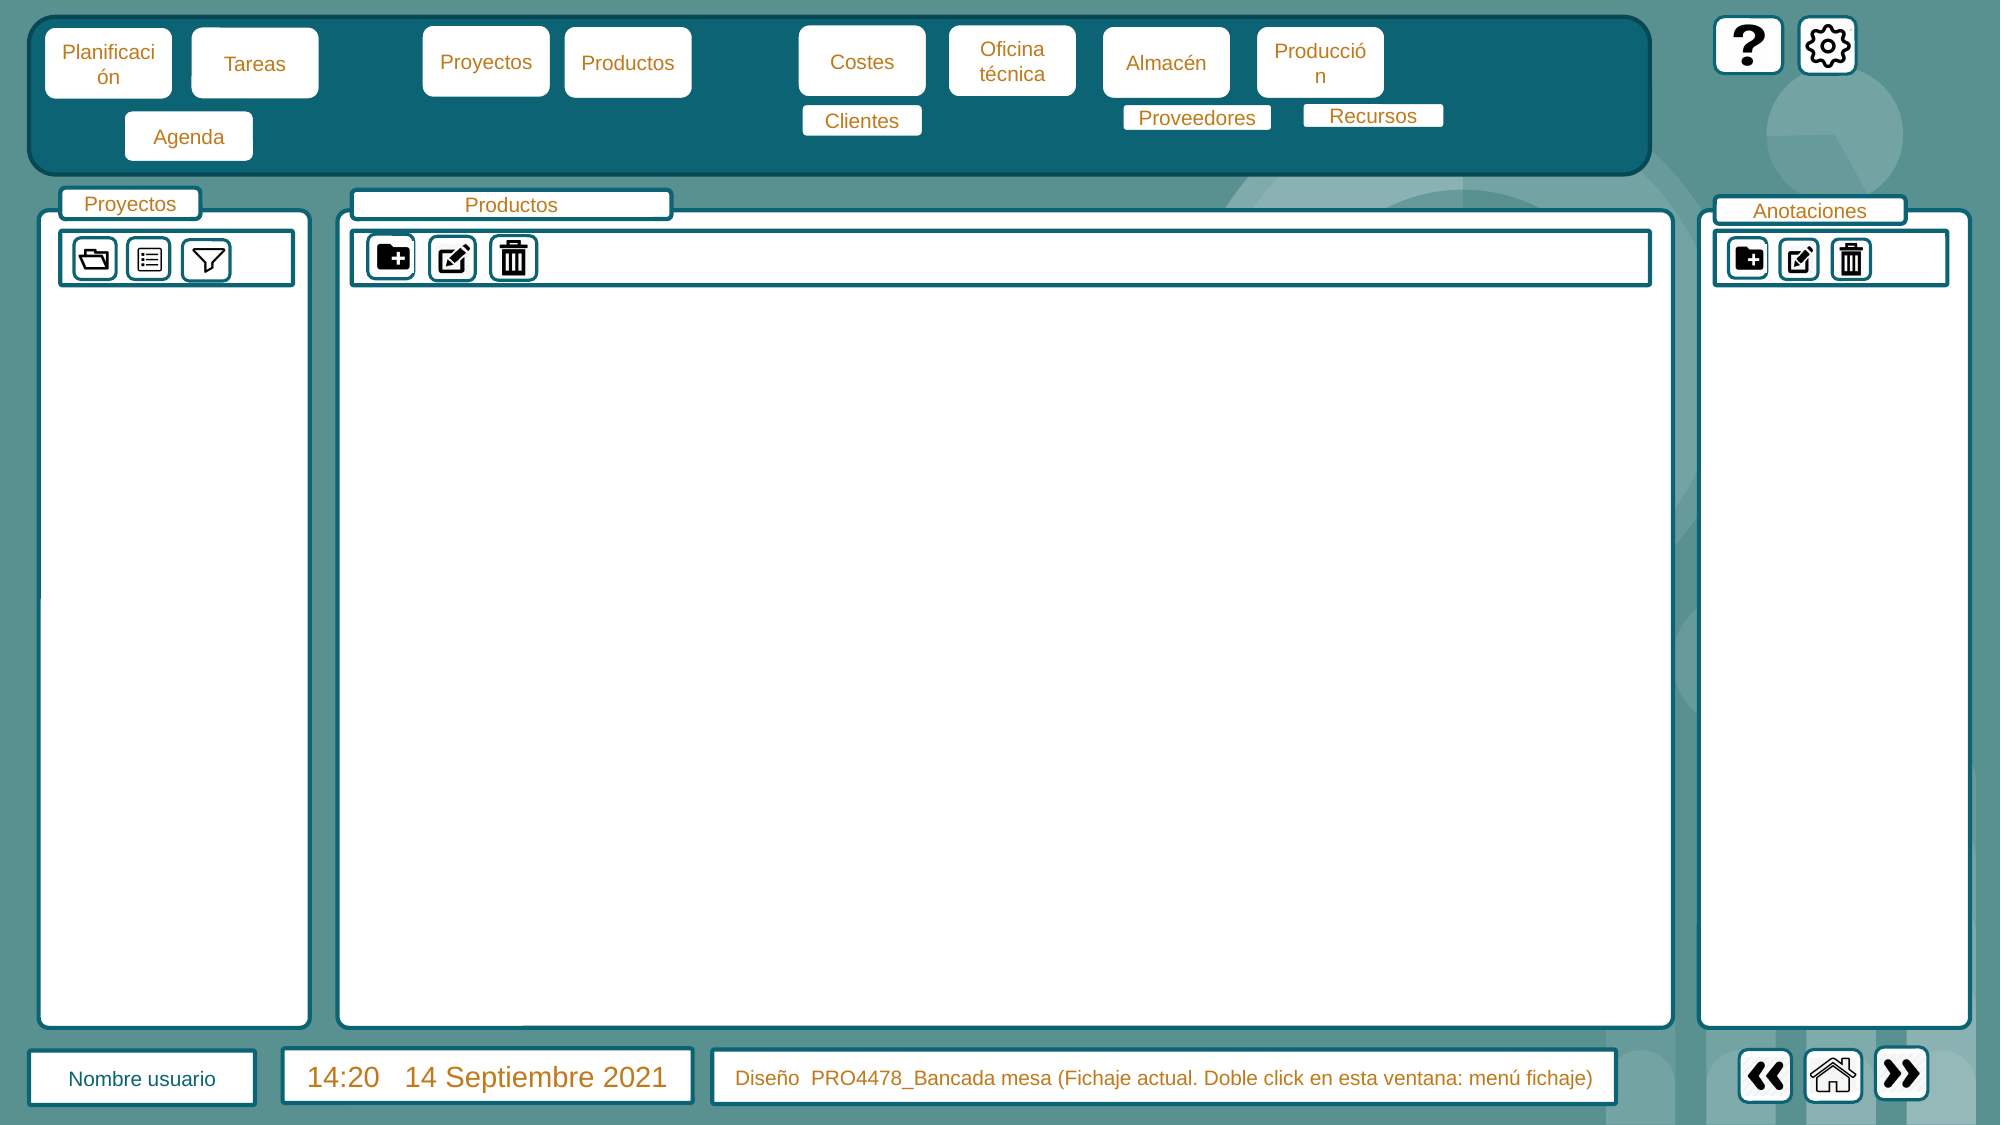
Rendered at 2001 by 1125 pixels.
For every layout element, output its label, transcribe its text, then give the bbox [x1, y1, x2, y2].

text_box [1738, 1049, 1792, 1103]
text_box 14:20 14 Septiembre 2021 [282, 1048, 693, 1103]
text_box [1798, 16, 1857, 75]
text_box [73, 237, 117, 280]
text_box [1779, 238, 1819, 280]
text_box [60, 230, 294, 286]
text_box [127, 237, 170, 280]
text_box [1714, 16, 1783, 74]
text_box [182, 239, 231, 282]
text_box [1728, 237, 1767, 279]
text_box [1698, 195, 1971, 1029]
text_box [490, 235, 538, 281]
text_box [28, 16, 1651, 175]
text_box Proyectos [60, 187, 201, 220]
text_box [38, 210, 310, 1028]
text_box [1831, 238, 1871, 280]
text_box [1875, 1046, 1929, 1101]
text_box Diseño PRO4478_Bancada mesa (Fichaje actual. Doble click en esta ventana: menú fichaje) [712, 1049, 1617, 1104]
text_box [429, 236, 476, 282]
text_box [1804, 1049, 1863, 1103]
text_box Nombre usuario [29, 1050, 256, 1106]
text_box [337, 189, 1674, 1029]
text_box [367, 233, 415, 279]
